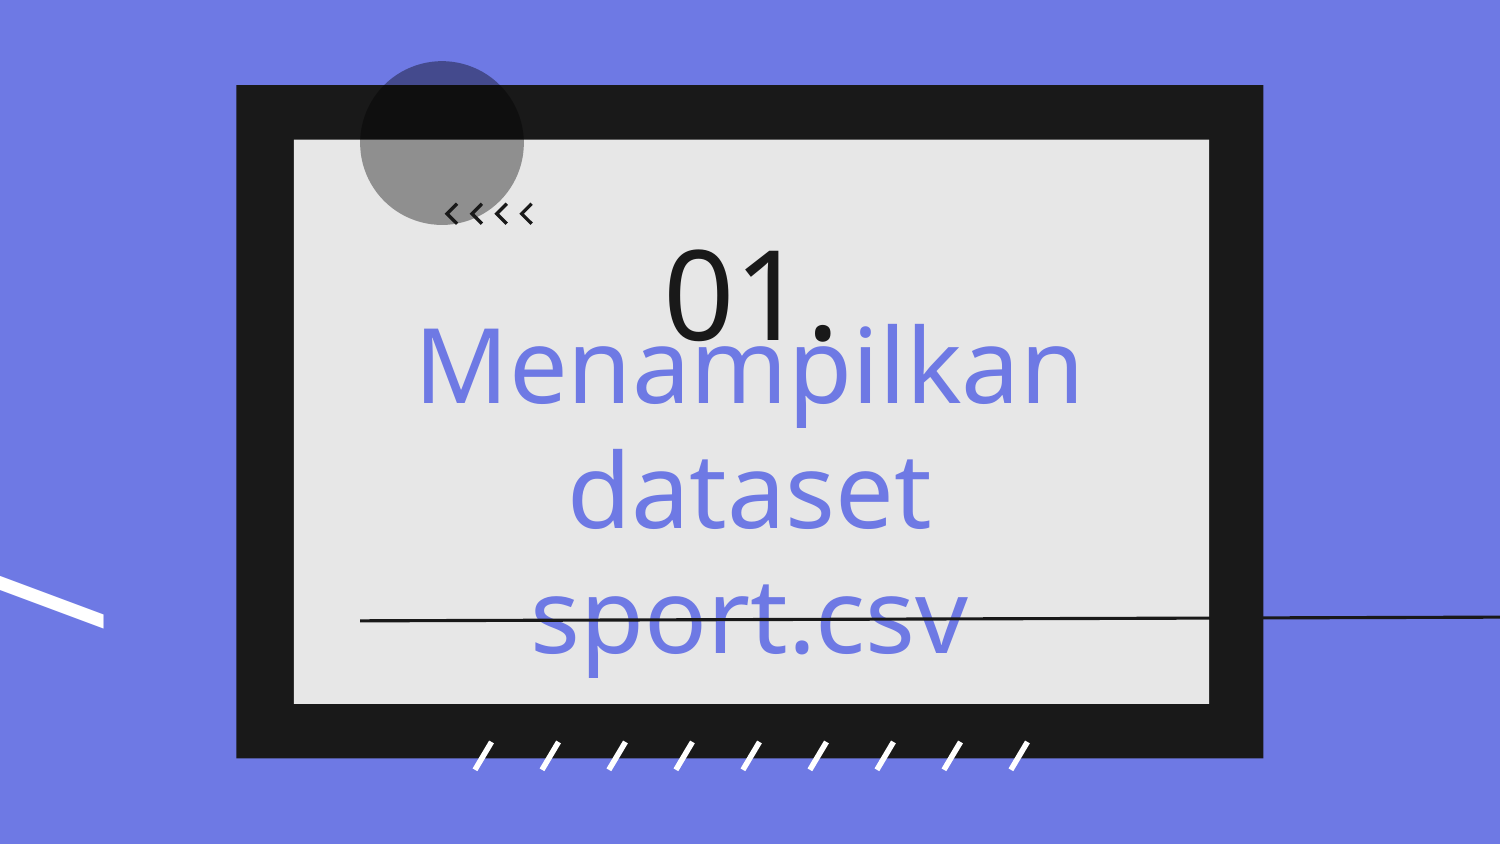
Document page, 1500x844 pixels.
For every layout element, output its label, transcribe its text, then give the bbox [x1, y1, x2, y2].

text_box [236, 85, 1264, 759]
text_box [359, 616, 1500, 622]
text_box [360, 61, 524, 225]
text_box [293, 139, 1210, 704]
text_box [444, 202, 534, 226]
title 01. [596, 221, 906, 360]
title Menampilkan dataset sport.csv [344, 417, 1156, 556]
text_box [472, 740, 1031, 772]
